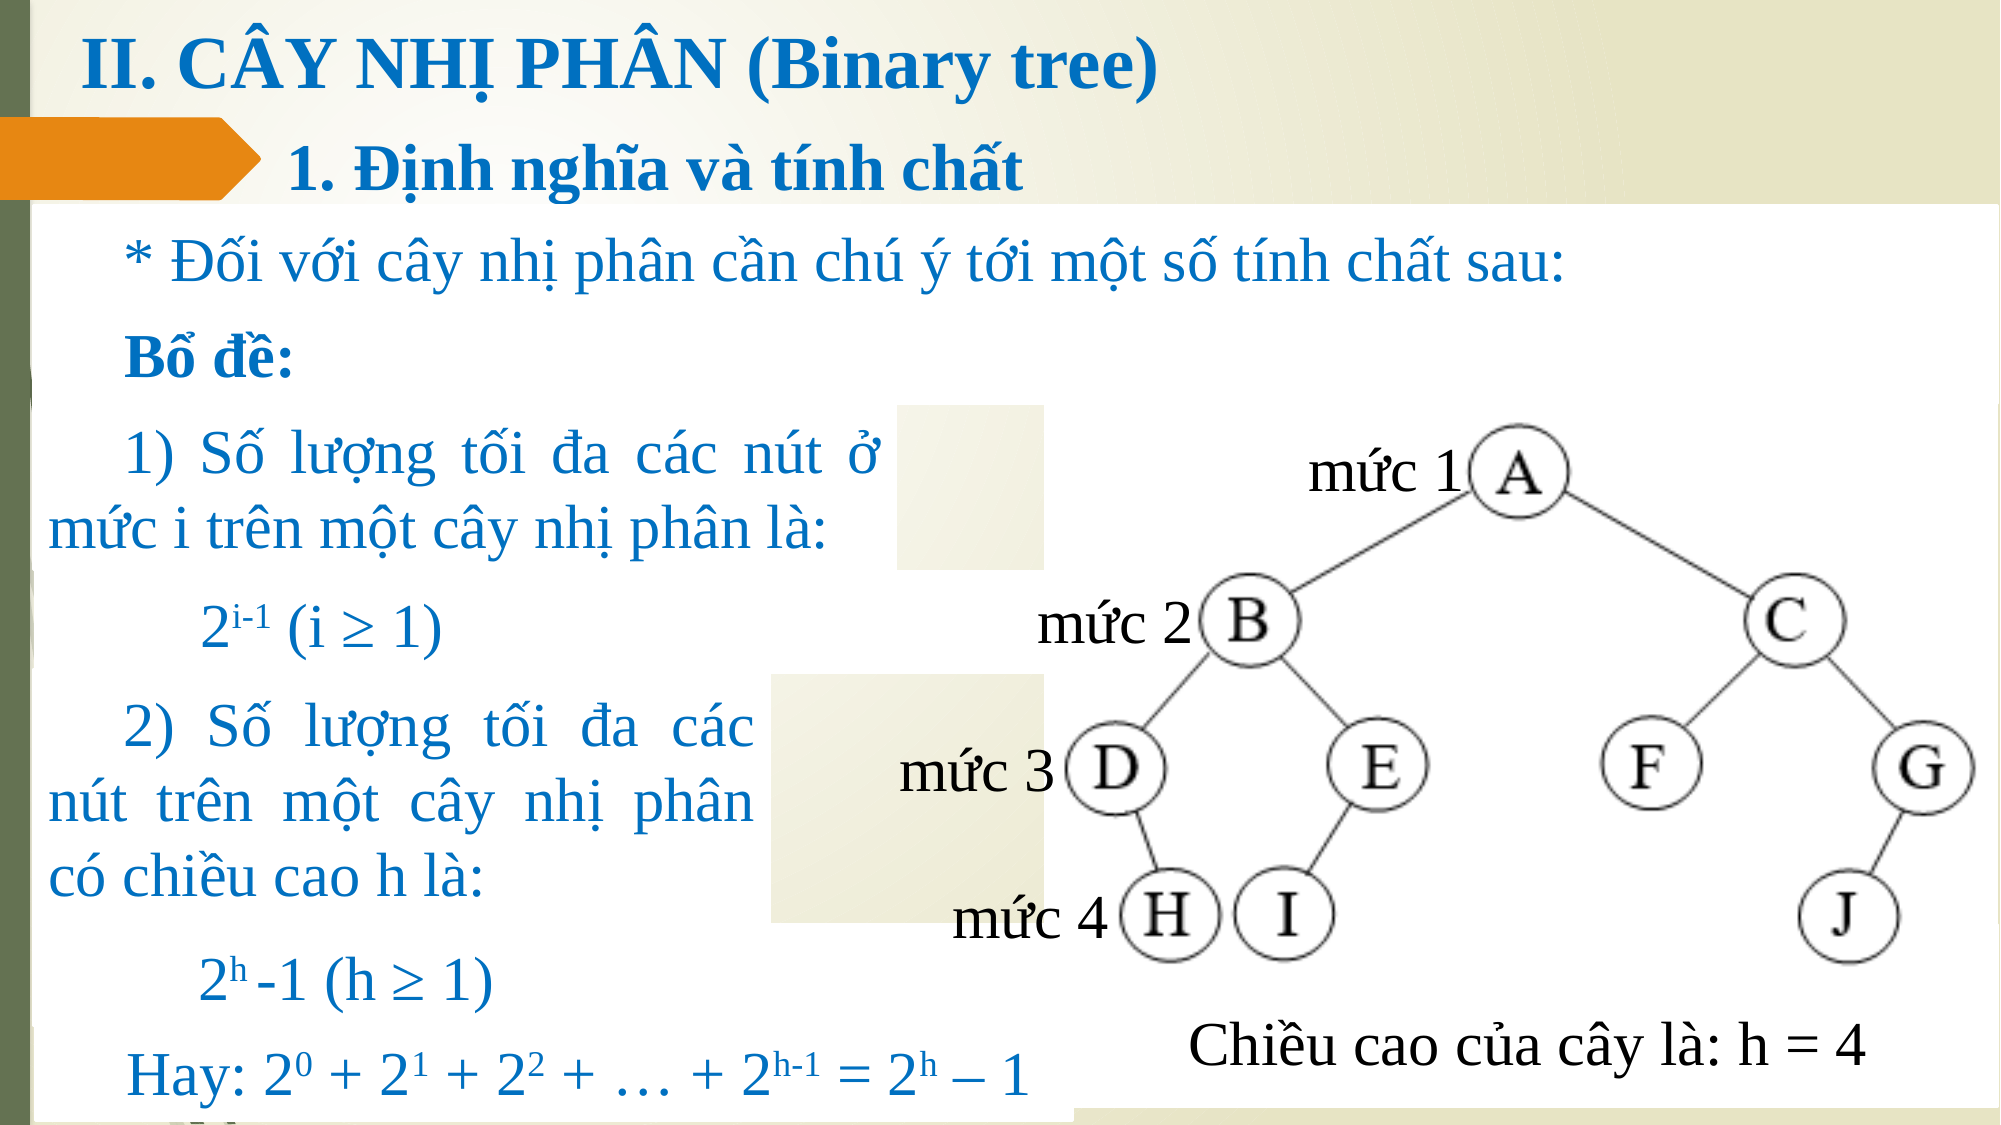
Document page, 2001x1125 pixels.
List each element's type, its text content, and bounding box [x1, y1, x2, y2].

text_box Hay: 20 + 21 + 22 + … + 2h-1 = 2h – 1 [34, 1018, 1074, 1122]
text_box Chiều cao của cây là: h = 4 [1073, 980, 1999, 1108]
text_box 1. Định nghĩa và tính chất [271, 100, 1347, 204]
text_box 2i-1 (i ≥ 1) [34, 570, 878, 674]
text_box 1) Số lượng tối đa các nút ở mức i trên một cây nhị phân là: [32, 402, 882, 571]
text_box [882, 402, 1998, 975]
text_box 2) Số lượng tối đa các nút trên một cây nhị phân có chiều cao h là: [32, 668, 771, 923]
text_box * Đối với cây nhị phân cần chú ý tới một số tính chất sau: [32, 204, 1999, 301]
text_box 2h -1 (h ≥ 1) [32, 923, 1073, 1027]
title II. CÂY NHỊ PHÂN (Binary tree) [65, 5, 2000, 113]
text_box Bổ đề: [32, 301, 1999, 403]
